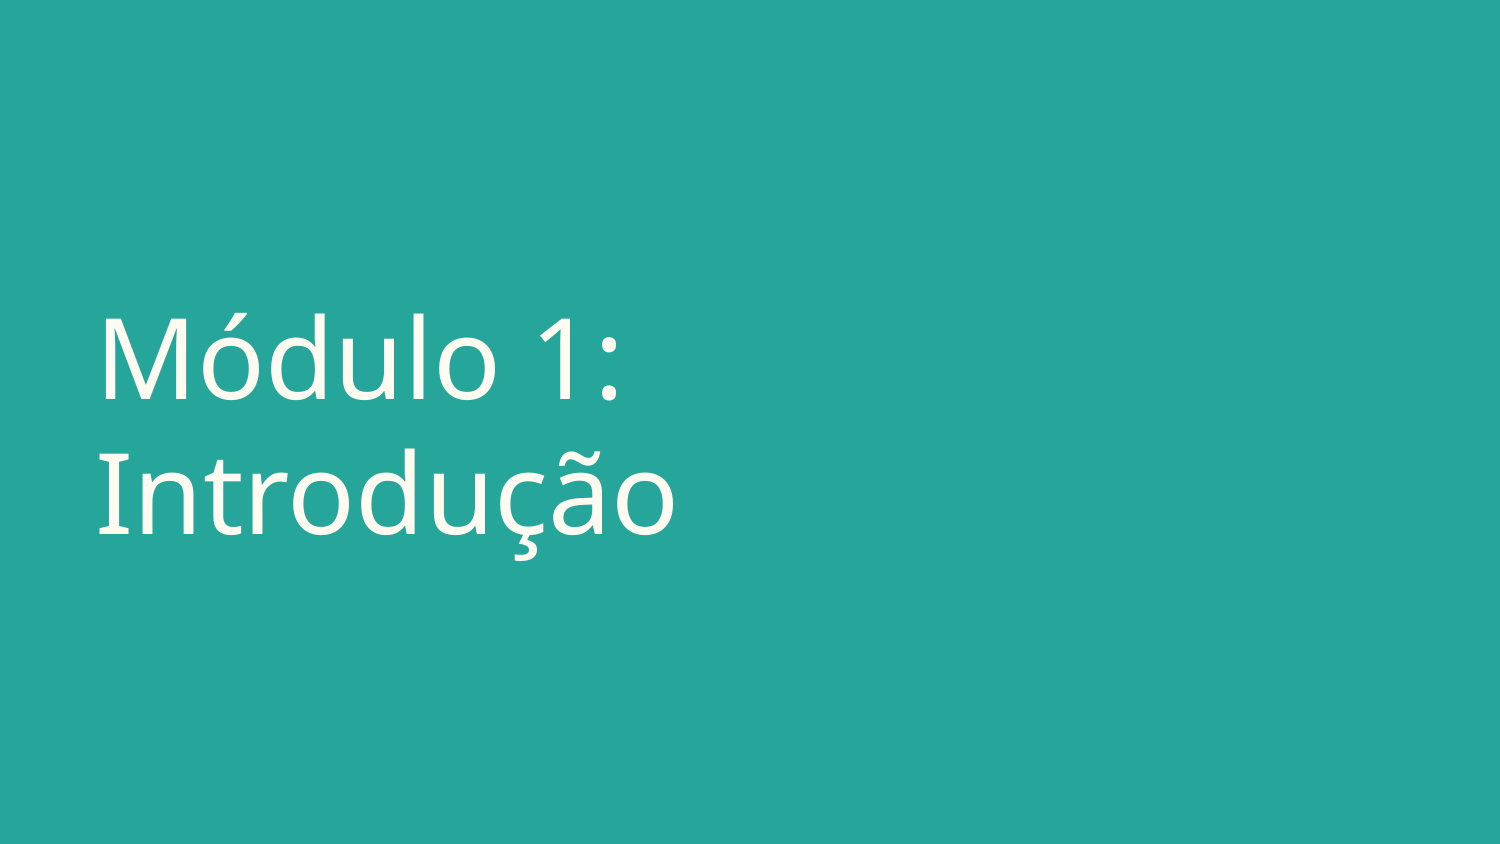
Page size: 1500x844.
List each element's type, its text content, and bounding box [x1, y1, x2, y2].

title Módulo 1: Introdução [80, 86, 1207, 758]
